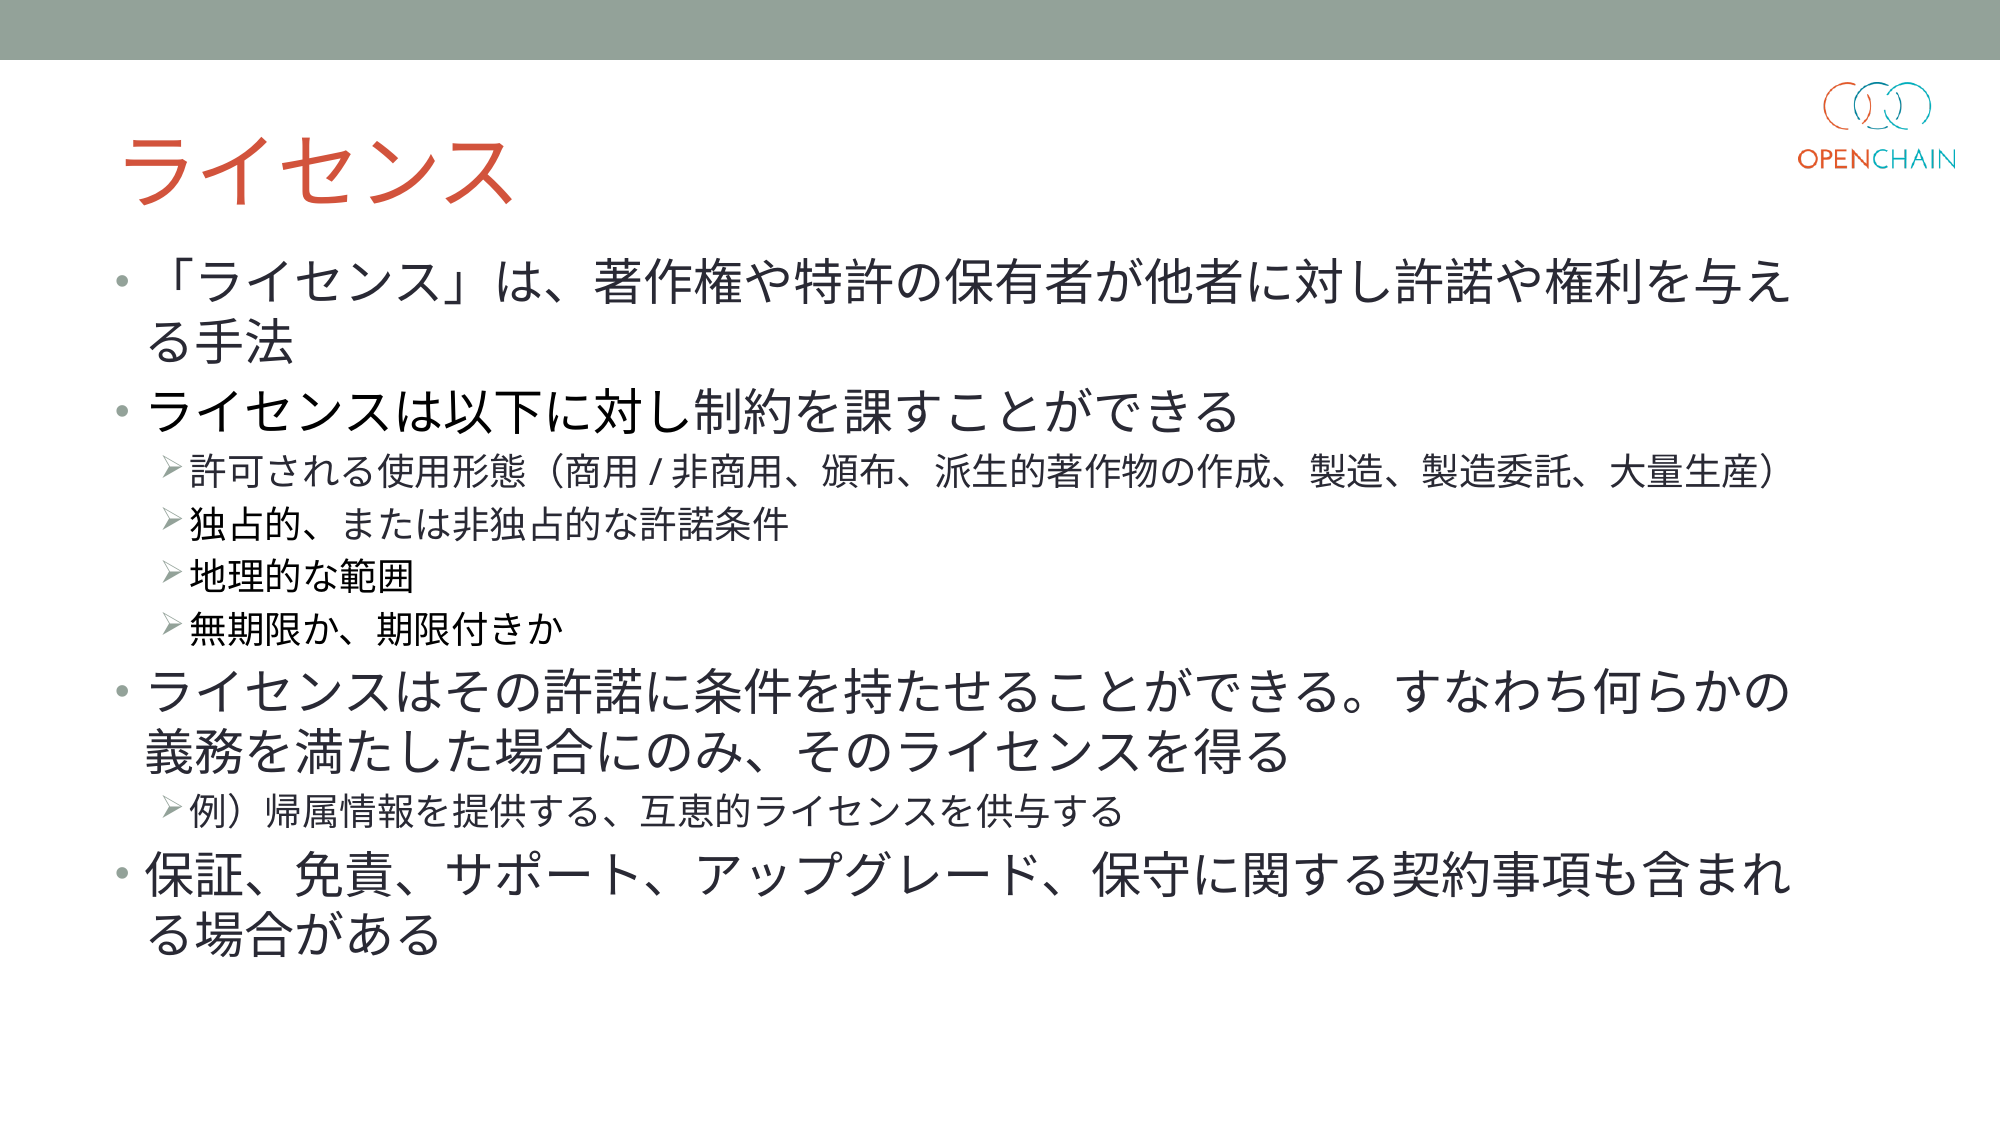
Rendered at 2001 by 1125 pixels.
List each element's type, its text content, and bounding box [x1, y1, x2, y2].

picture [1798, 82, 1955, 169]
list 「ライセンス」は、著作権や特許の保有者が他者に対し許諾や権利を与える手法 ライセンスは以下に対し制約を課すことができる 許可される使用形態（商用/非商用、頒布、派生的著作物の作成、製造、製造委託、大量生産） 独占的、または非独占的な許諾条件 地理的な範囲 無期限か、期限付きか ライセンスはその許諾に条件を持たせることができる。すなわち何らかの義務を満たした場合にのみ、そのライセンスを得る 例）帰属情報を提供する、互恵的ライセンスを供与する 保証、免責、サポート、アップグレード、保守に関する契約事項も含まれる場合がある [99, 243, 1825, 1093]
title ライセンス [99, 87, 1900, 250]
